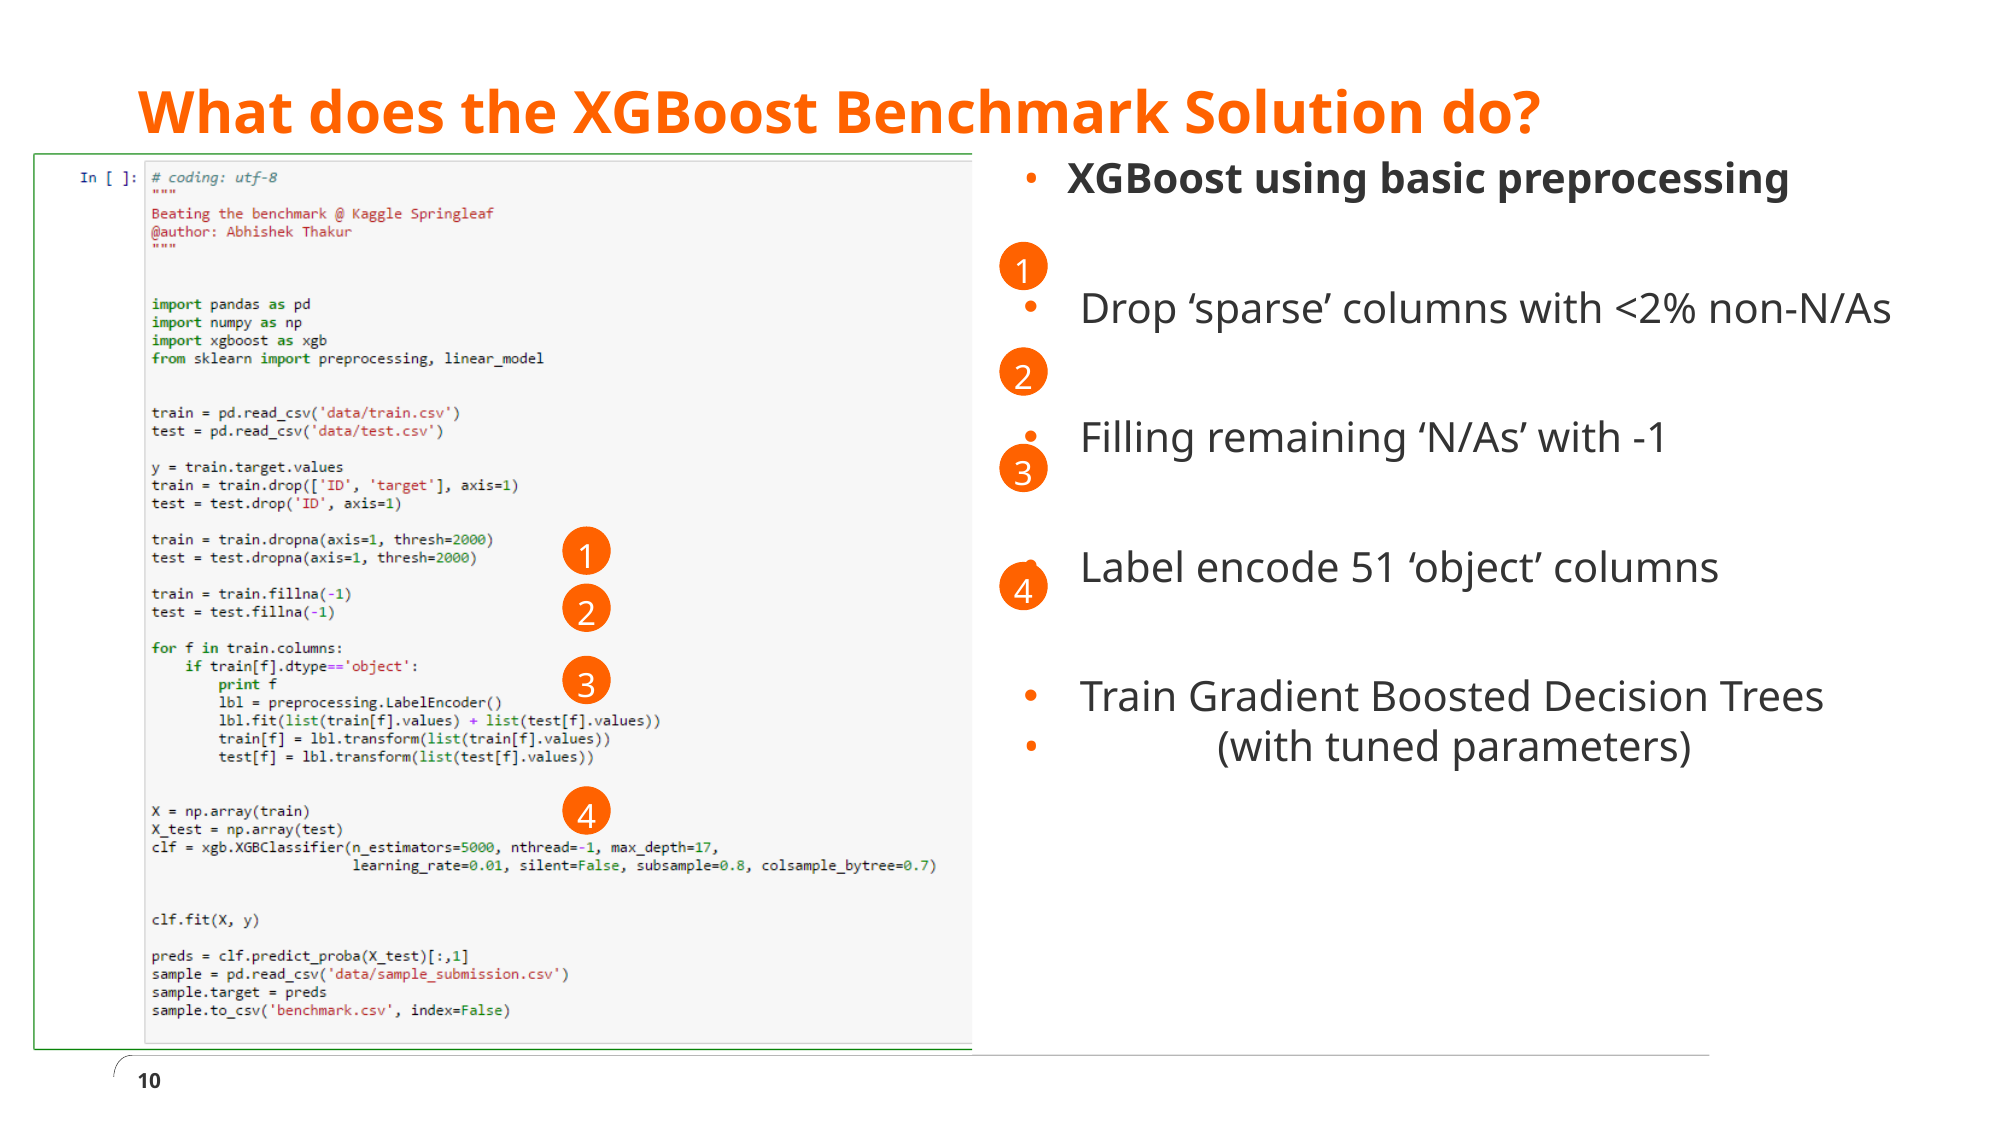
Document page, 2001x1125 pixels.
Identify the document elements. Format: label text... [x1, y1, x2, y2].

picture [31, 151, 973, 1056]
text_box 2 [998, 346, 1049, 397]
text_box 1 [998, 241, 1049, 291]
text_box 4 [998, 561, 1049, 611]
slide_number 10 [137, 1065, 219, 1097]
text_box 3 [998, 443, 1049, 493]
title What does the XGBoost Benchmark Solution do? [138, 46, 1860, 187]
list XGBoost using basic preprocessing Drop ‘sparse’ columns with <2% non-N/As Filling remaining ‘N/As’ with -1 Label encode 51 ‘object’ columns Train Gradient Boosted Decision Trees (with tuned parameters) Source: https://www.kaggle.com/c/springleaf-marketing-response/forums/t/17089/beating-the-benchmark [1023, 151, 1910, 1041]
